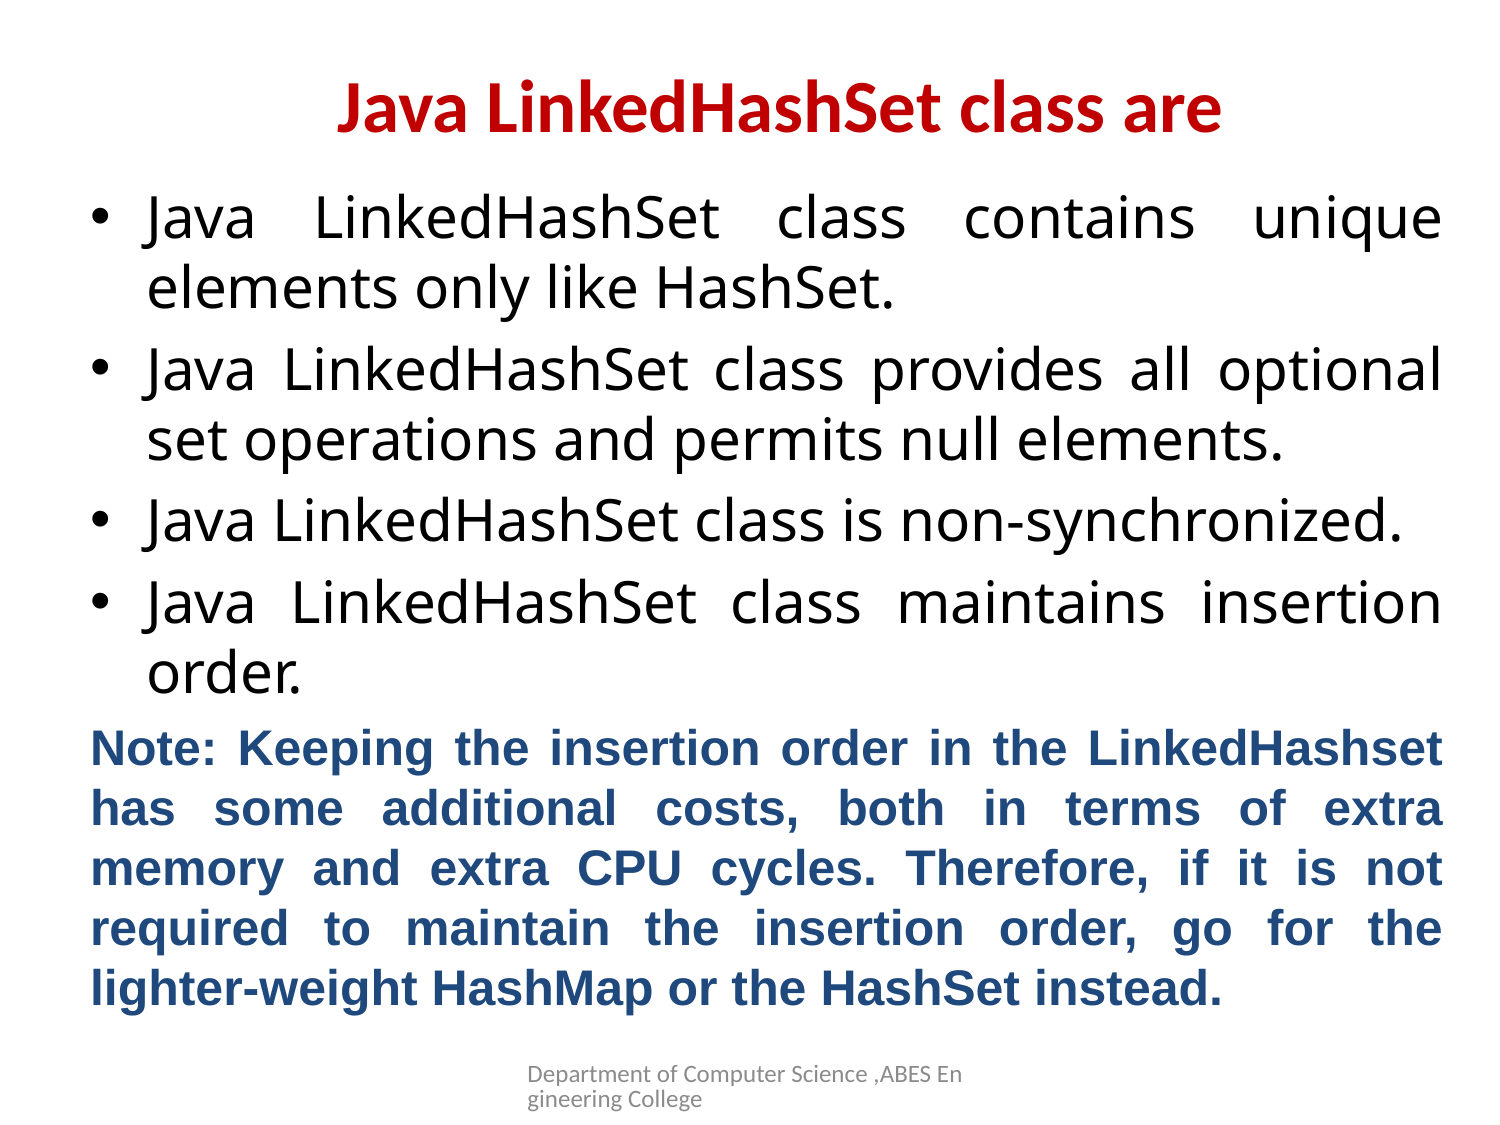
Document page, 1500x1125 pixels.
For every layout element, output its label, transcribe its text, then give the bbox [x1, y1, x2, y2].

list Java LinkedHashSet class contains unique elements only like HashSet. Java LinkedHashSet class provides all optional set operations and permits null elements. Java LinkedHashSet class is non-synchronized. Java LinkedHashSet class maintains insertion order. Note: Keeping the insertion order in the LinkedHashset has some additional costs, both in terms of extra memory and extra CPU cycles. Therefore, if it is not required to maintain the insertion order, go for the lighter-weight HashMap or the HashSet instead. [75, 172, 1459, 1106]
title Java LinkedHashSet class are [75, 45, 1459, 161]
footer Department of Computer Science ,ABES Engineering College [512, 1042, 988, 1103]
